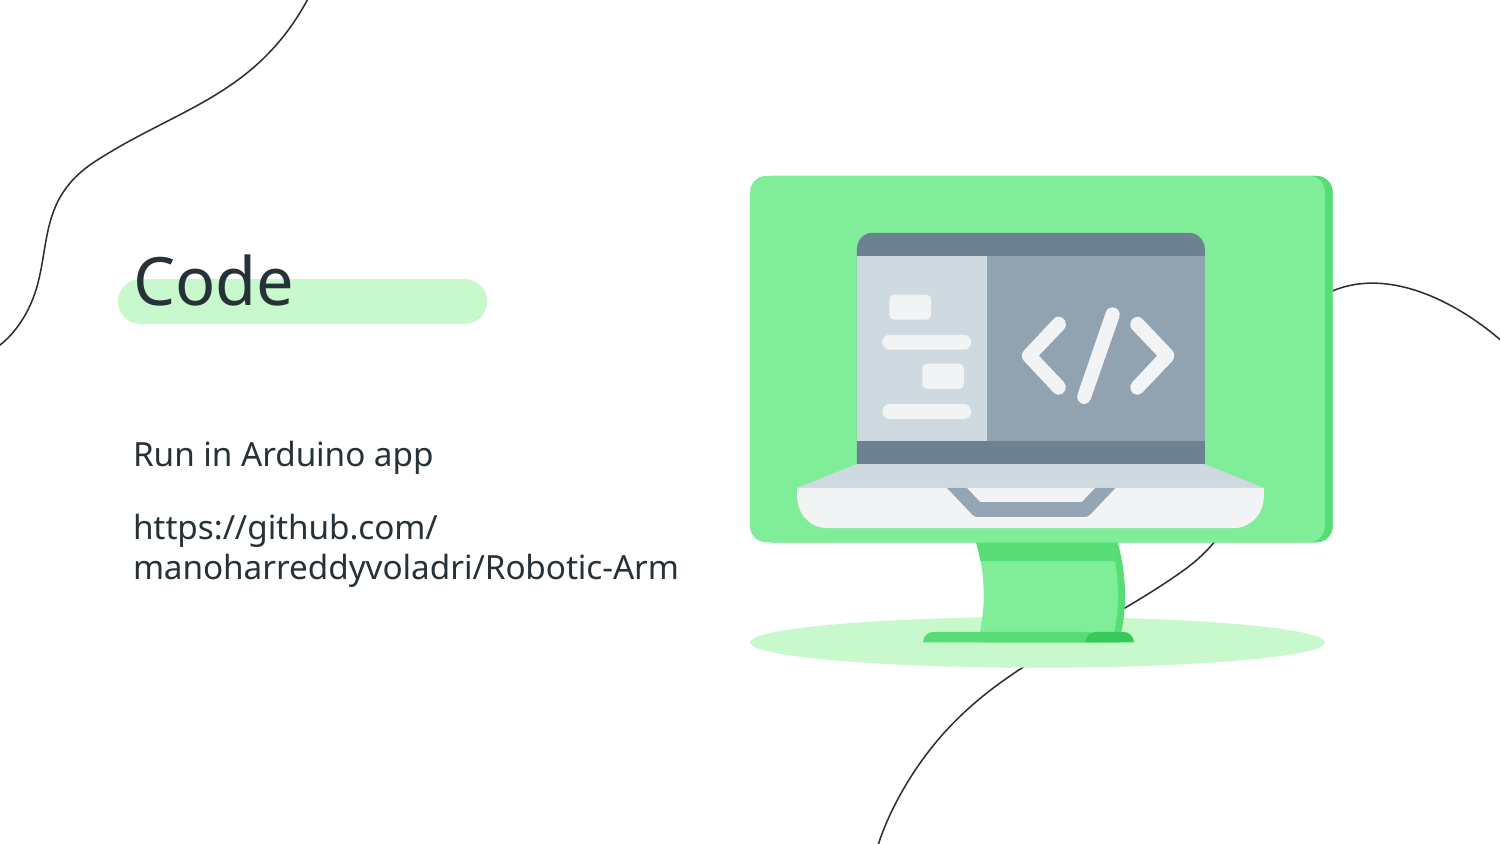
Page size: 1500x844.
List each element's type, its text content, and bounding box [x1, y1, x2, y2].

title Code [118, 223, 654, 406]
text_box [796, 232, 1265, 529]
subtitle Run in Arduino app https://github.com/manoharreddyvoladri/Robotic-Arm [118, 418, 703, 620]
text_box [767, 651, 1308, 668]
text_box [749, 175, 1333, 643]
